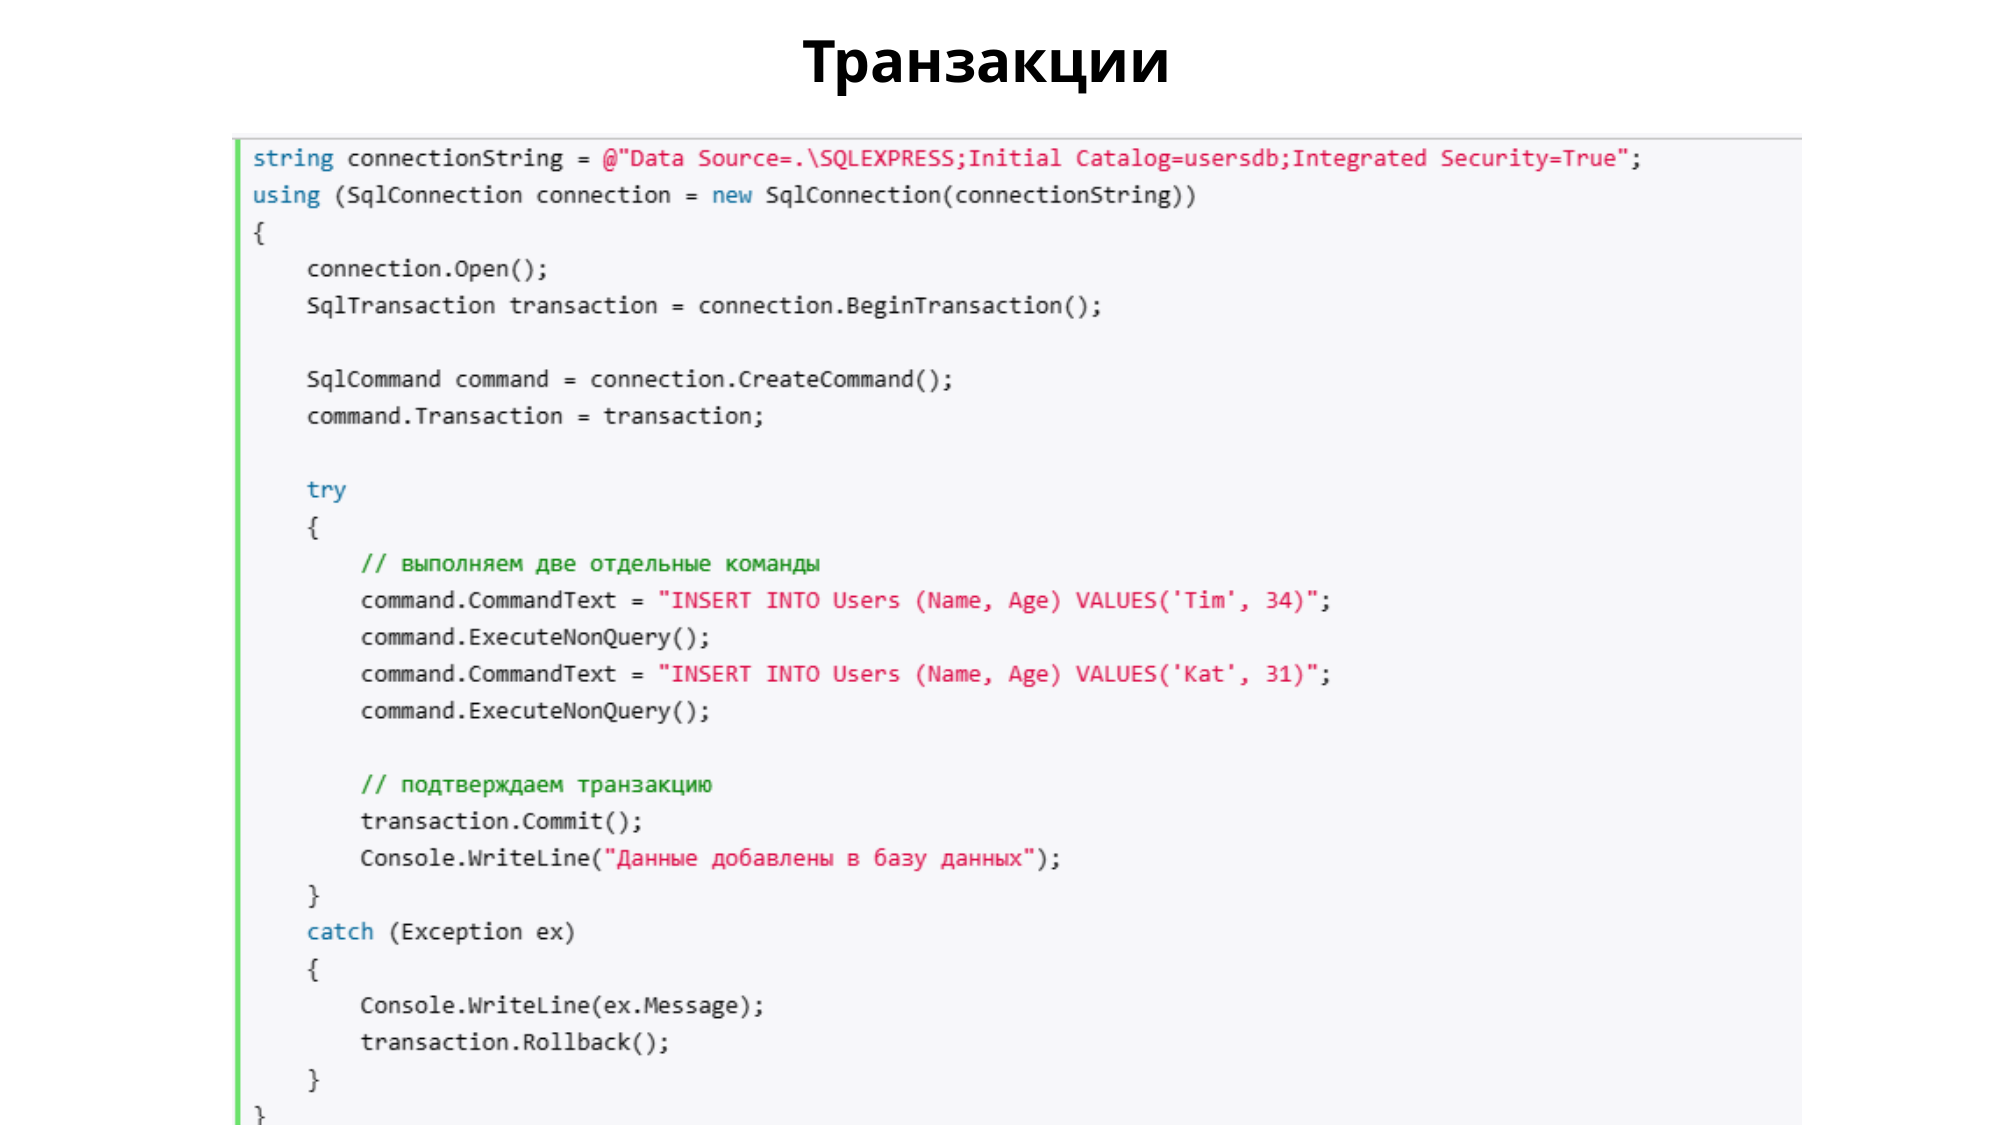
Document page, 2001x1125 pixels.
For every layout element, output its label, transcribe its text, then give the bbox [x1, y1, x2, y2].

title Транзакции [124, 21, 1850, 106]
picture [231, 133, 1802, 1125]
